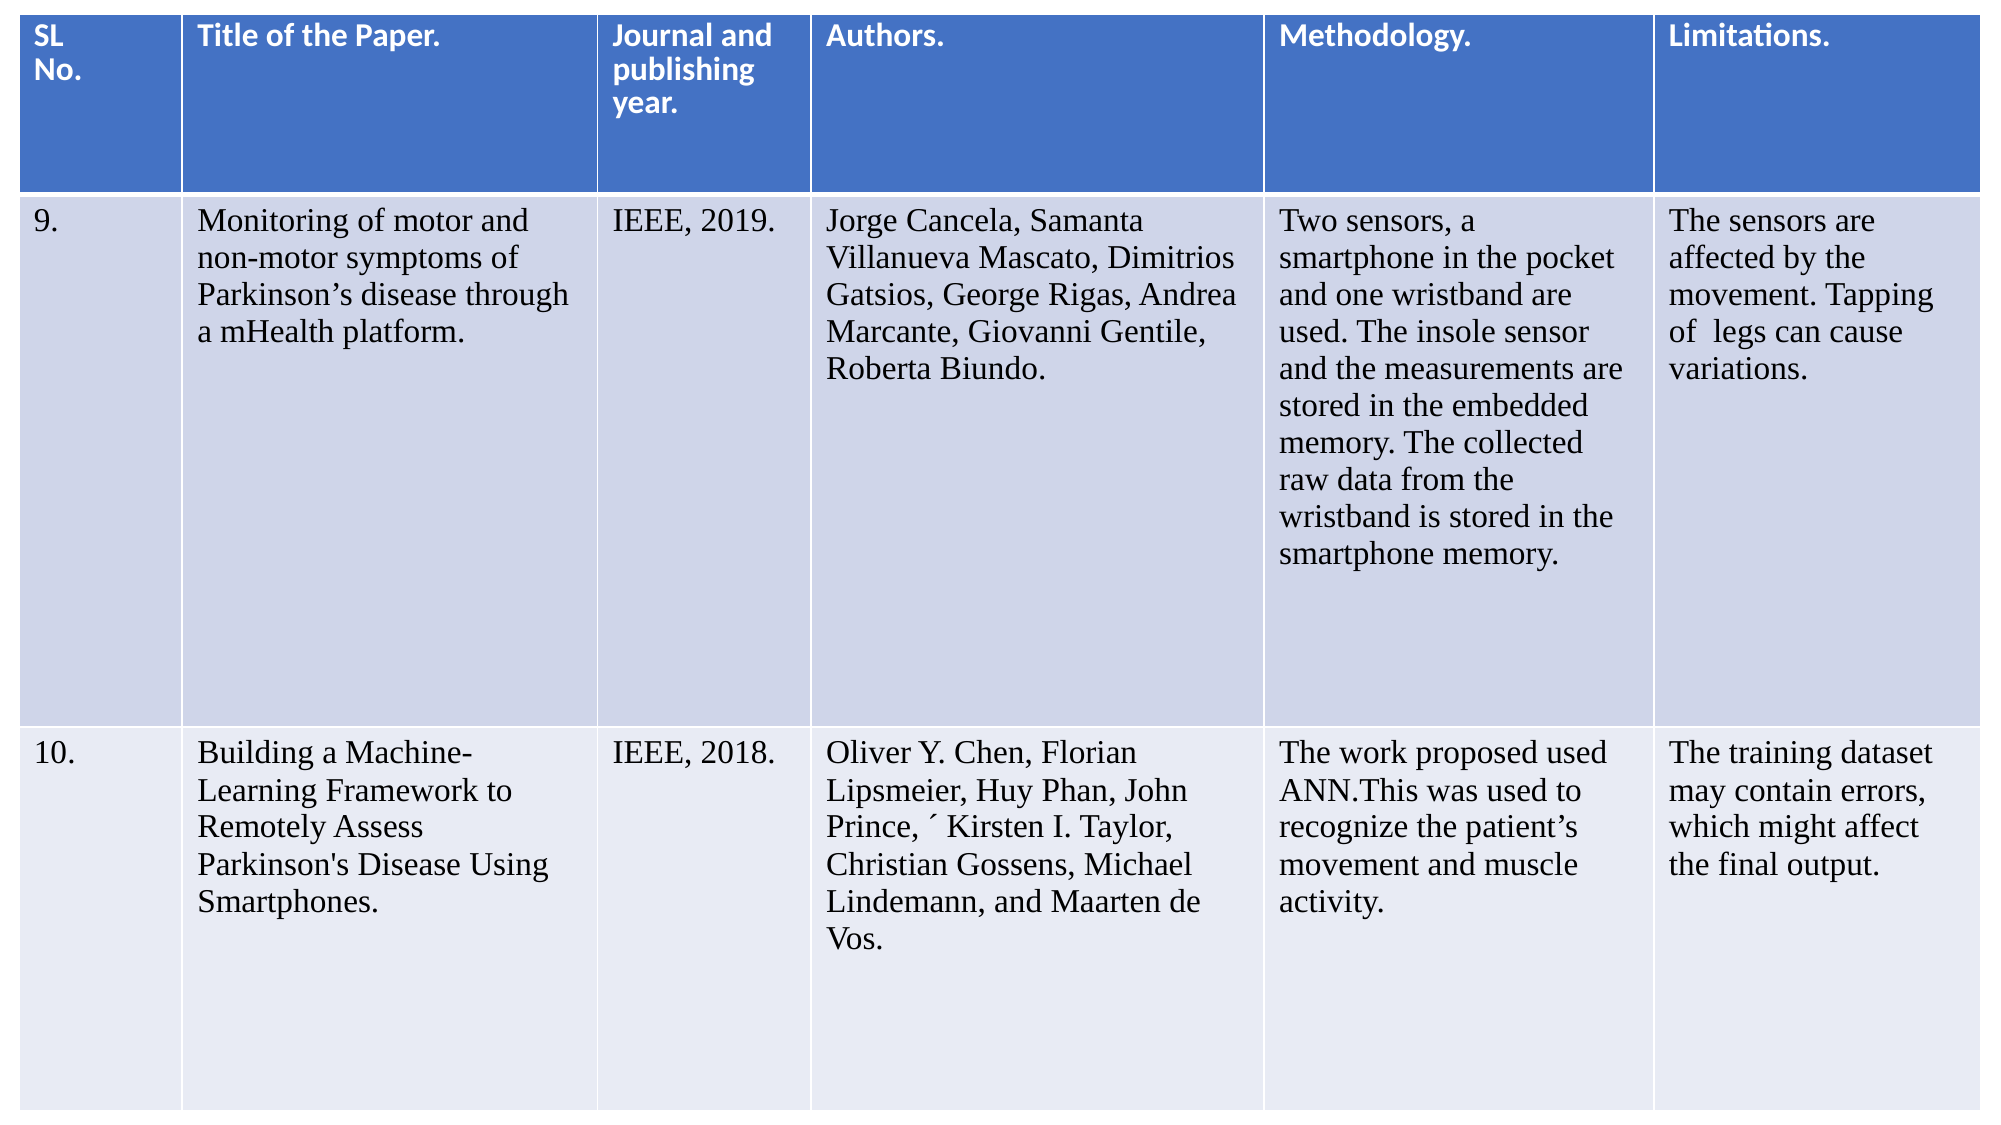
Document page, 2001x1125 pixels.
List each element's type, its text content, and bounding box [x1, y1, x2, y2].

table_cell The work proposed used ANN.This was used to recognize the patient’s movement and muscle activity. [1265, 728, 1653, 1110]
table_cell Monitoring of motor and non-motor symptoms of Parkinson’s disease through a mHealth platform. [183, 197, 597, 726]
table_header Title of the Paper. [183, 15, 597, 192]
table_header Methodology. [1265, 15, 1653, 192]
table_cell Building a Machine-Learning Framework to Remotely Assess Parkinson's Disease Using Smartphones. [183, 728, 597, 1110]
table_header Journal and publishing year. [598, 15, 810, 192]
table_cell 9. [20, 197, 181, 726]
table_cell The sensors are affected by the movement. Tapping of legs can cause variations. [1655, 197, 1980, 726]
table_cell The training dataset may contain errors, which might affect the final output. [1655, 728, 1980, 1110]
table_header Authors. [812, 15, 1263, 192]
table_header SL No. [20, 15, 181, 192]
table_header Limitations. [1655, 15, 1980, 192]
table_cell Jorge Cancela, Samanta Villanueva Mascato, Dimitrios Gatsios, George Rigas, Andrea Marcante, Giovanni Gentile, Roberta Biundo. [812, 197, 1263, 726]
table_cell 10. [20, 728, 181, 1110]
table_cell Two sensors, a smartphone in the pocket and one wristband are used. The insole sensor and the measurements are stored in the embedded memory. The collected raw data from the wristband is stored in the smartphone memory. [1265, 197, 1653, 726]
table_cell IEEE, 2018. [598, 728, 810, 1110]
table_cell Oliver Y. Chen, Florian Lipsmeier, Huy Phan, John Prince, ´ Kirsten I. Taylor, Christian Gossens, Michael Lindemann, and Maarten de Vos. [812, 728, 1263, 1110]
table_cell IEEE, 2019. [598, 197, 810, 726]
